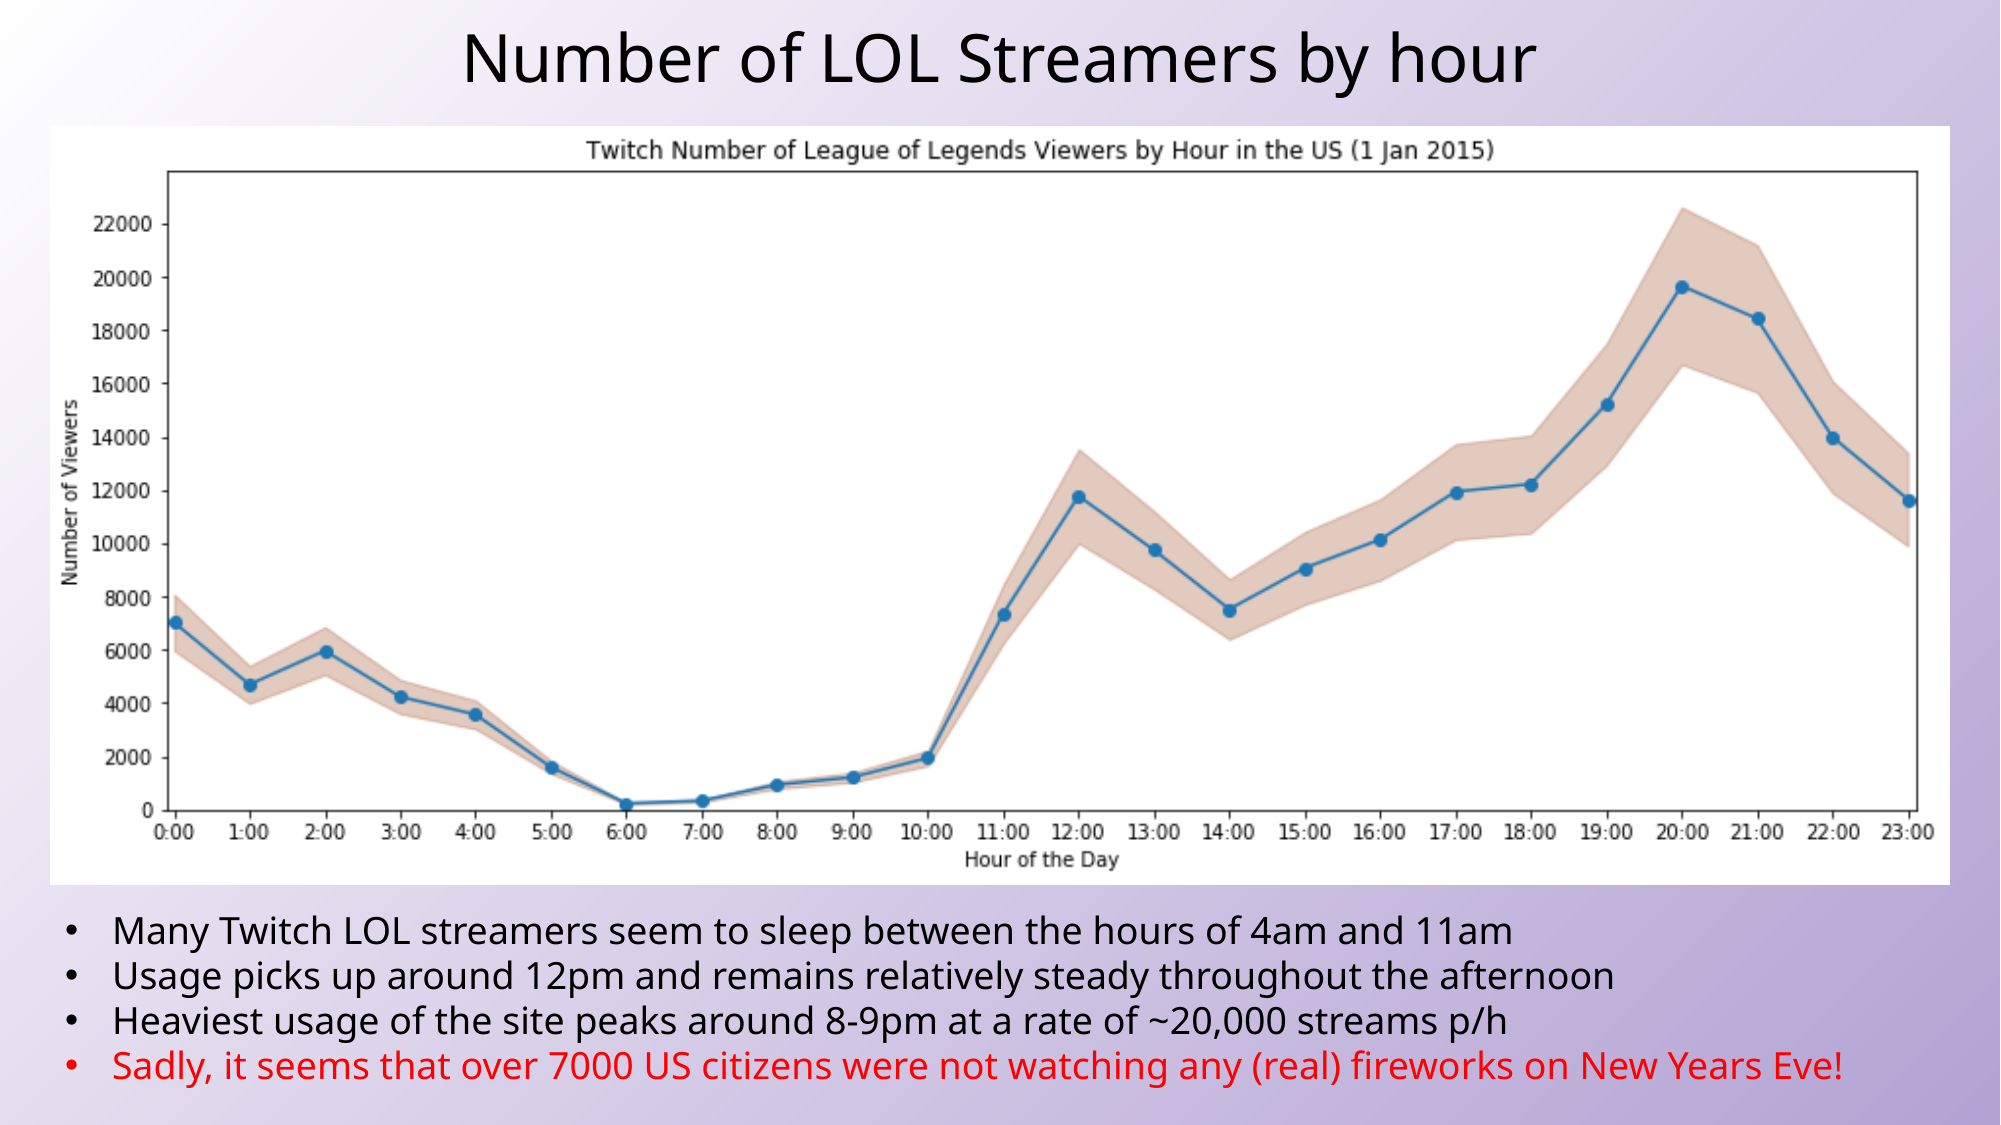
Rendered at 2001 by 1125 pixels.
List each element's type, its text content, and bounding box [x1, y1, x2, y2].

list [50, 126, 1950, 885]
text_box Many Twitch LOL streamers seem to sleep between the hours of 4am and 11am Usage picks up around 12pm and remains relatively steady throughout the afternoon Heaviest usage of the site peaks around 8-9pm at a rate of ~20,000 streams p/h Sadly, it seems that over 7000 US citizens were not watching any (real) fireworks on New Years Eve! [50, 899, 1950, 1095]
title Number of LOL Streamers by hour [384, 11, 1616, 105]
